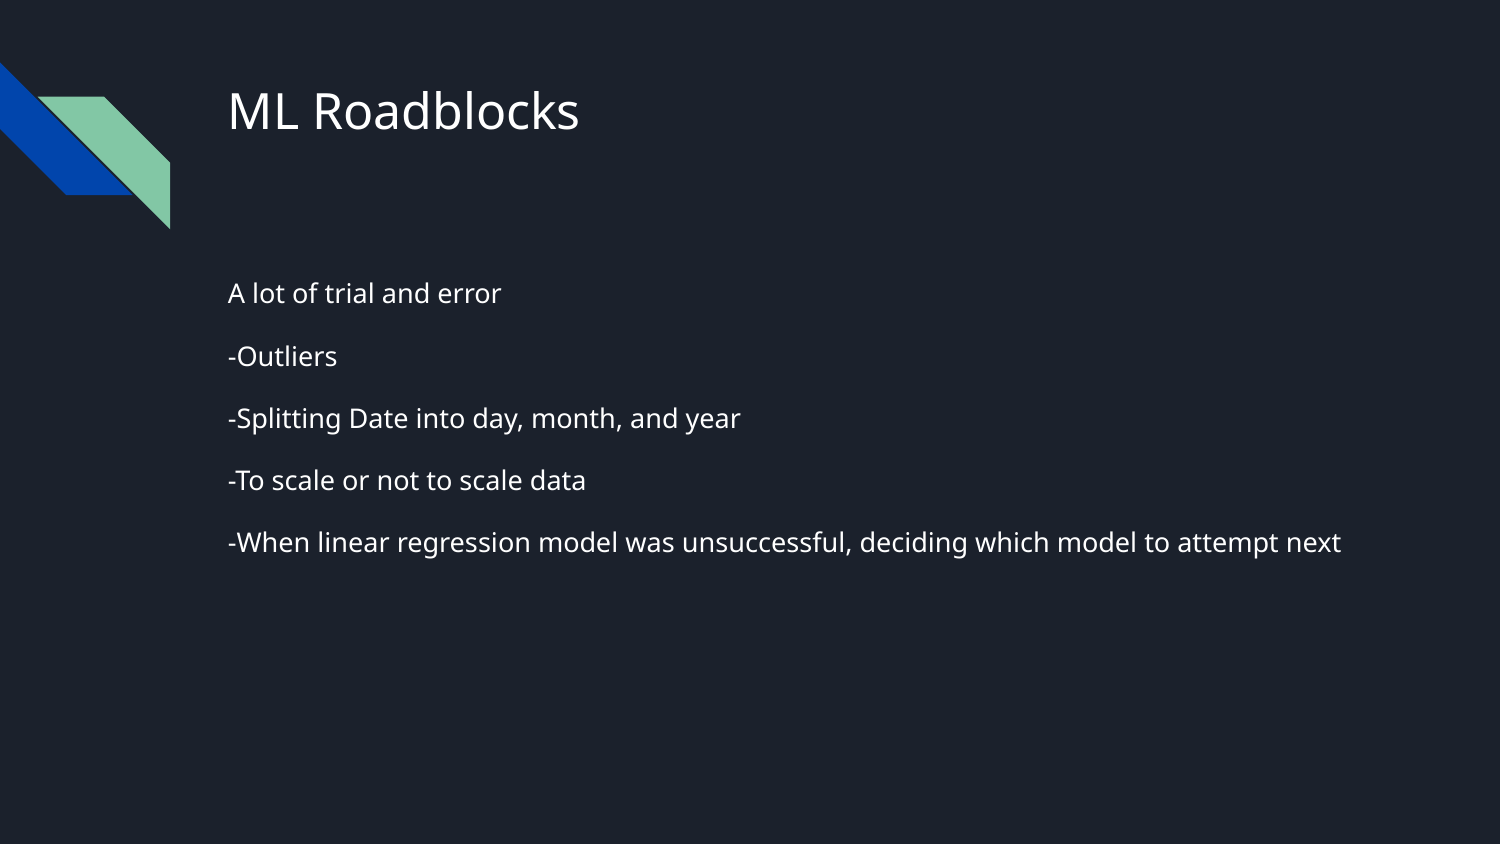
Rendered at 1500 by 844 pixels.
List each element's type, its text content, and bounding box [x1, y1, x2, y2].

list A lot of trial and error -Outliers -Splitting Date into day, month, and year -To scale or not to scale data -When linear regression model was unsuccessful, deciding which model to attempt next [212, 257, 1368, 735]
title ML Roadblocks [212, 64, 1368, 215]
